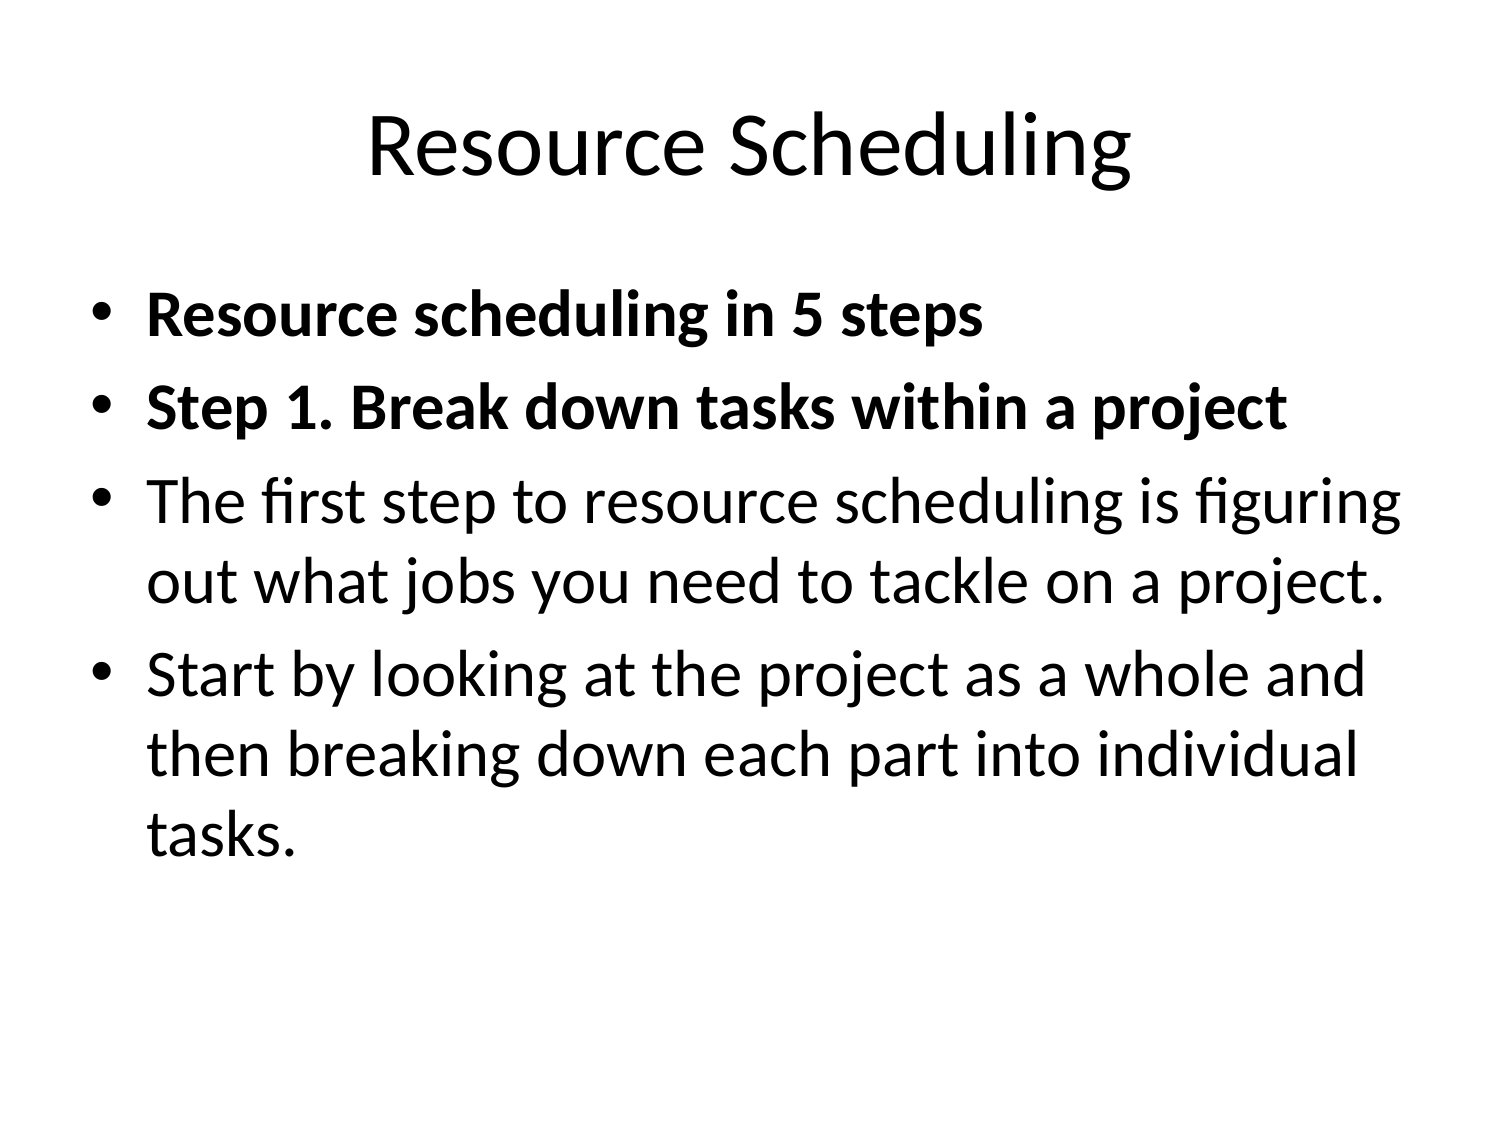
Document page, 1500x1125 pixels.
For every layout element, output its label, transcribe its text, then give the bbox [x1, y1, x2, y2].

list Resource scheduling in 5 steps Step 1. Break down tasks within a project The first step to resource scheduling is figuring out what jobs you need to tackle on a project. Start by looking at the project as a whole and then breaking down each part into individual tasks. [75, 262, 1425, 1005]
title Resource Scheduling [75, 45, 1425, 233]
